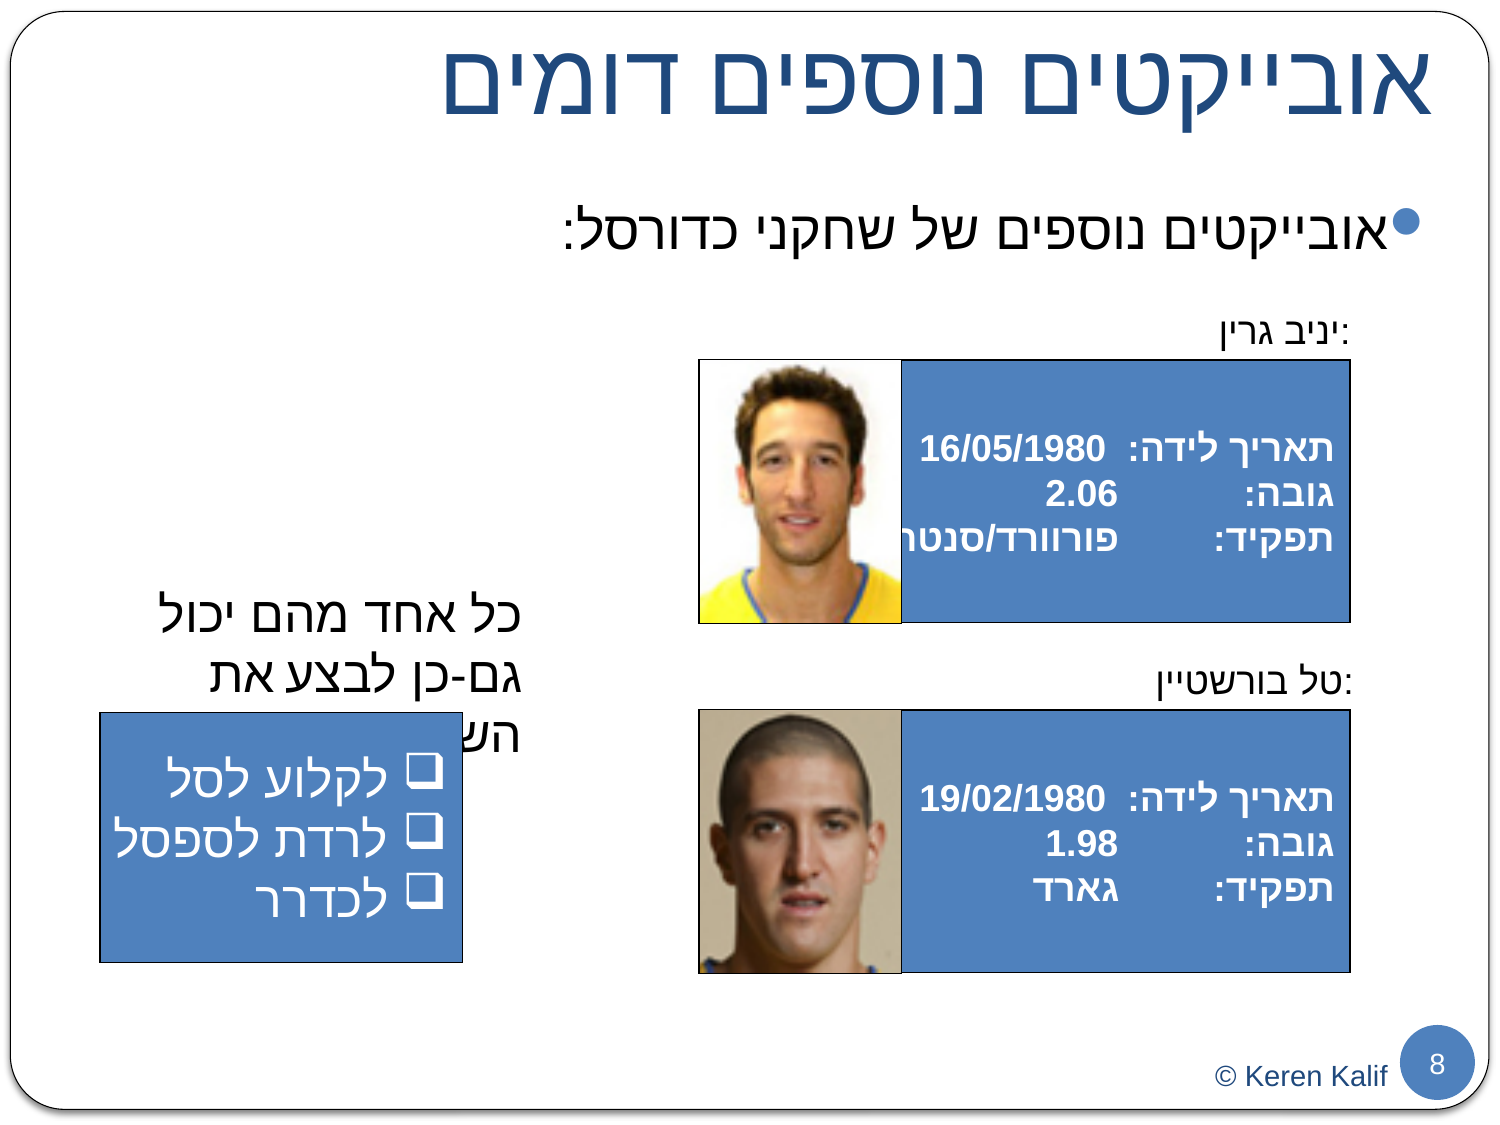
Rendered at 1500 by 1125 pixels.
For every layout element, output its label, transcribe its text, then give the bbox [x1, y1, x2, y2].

list אובייקטים נוספים של שחקני כדורסל: [49, 187, 1451, 1038]
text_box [699, 359, 1351, 623]
text_box יניב גרין: [1203, 299, 1366, 360]
text_box לקלוע לסל לרדת לספסל לכדרר [99, 712, 463, 963]
text_box 8 [1399, 1024, 1475, 1100]
footer © Keren Kalif [1200, 1037, 1500, 1113]
text_box כל אחד מהם יכול גם-כן לבצע את השיטות: [14, 574, 538, 770]
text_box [699, 709, 1351, 973]
title אובייקטים נוספים דומים [49, 0, 1451, 151]
text_box טל בורשטיין: [1140, 649, 1369, 710]
